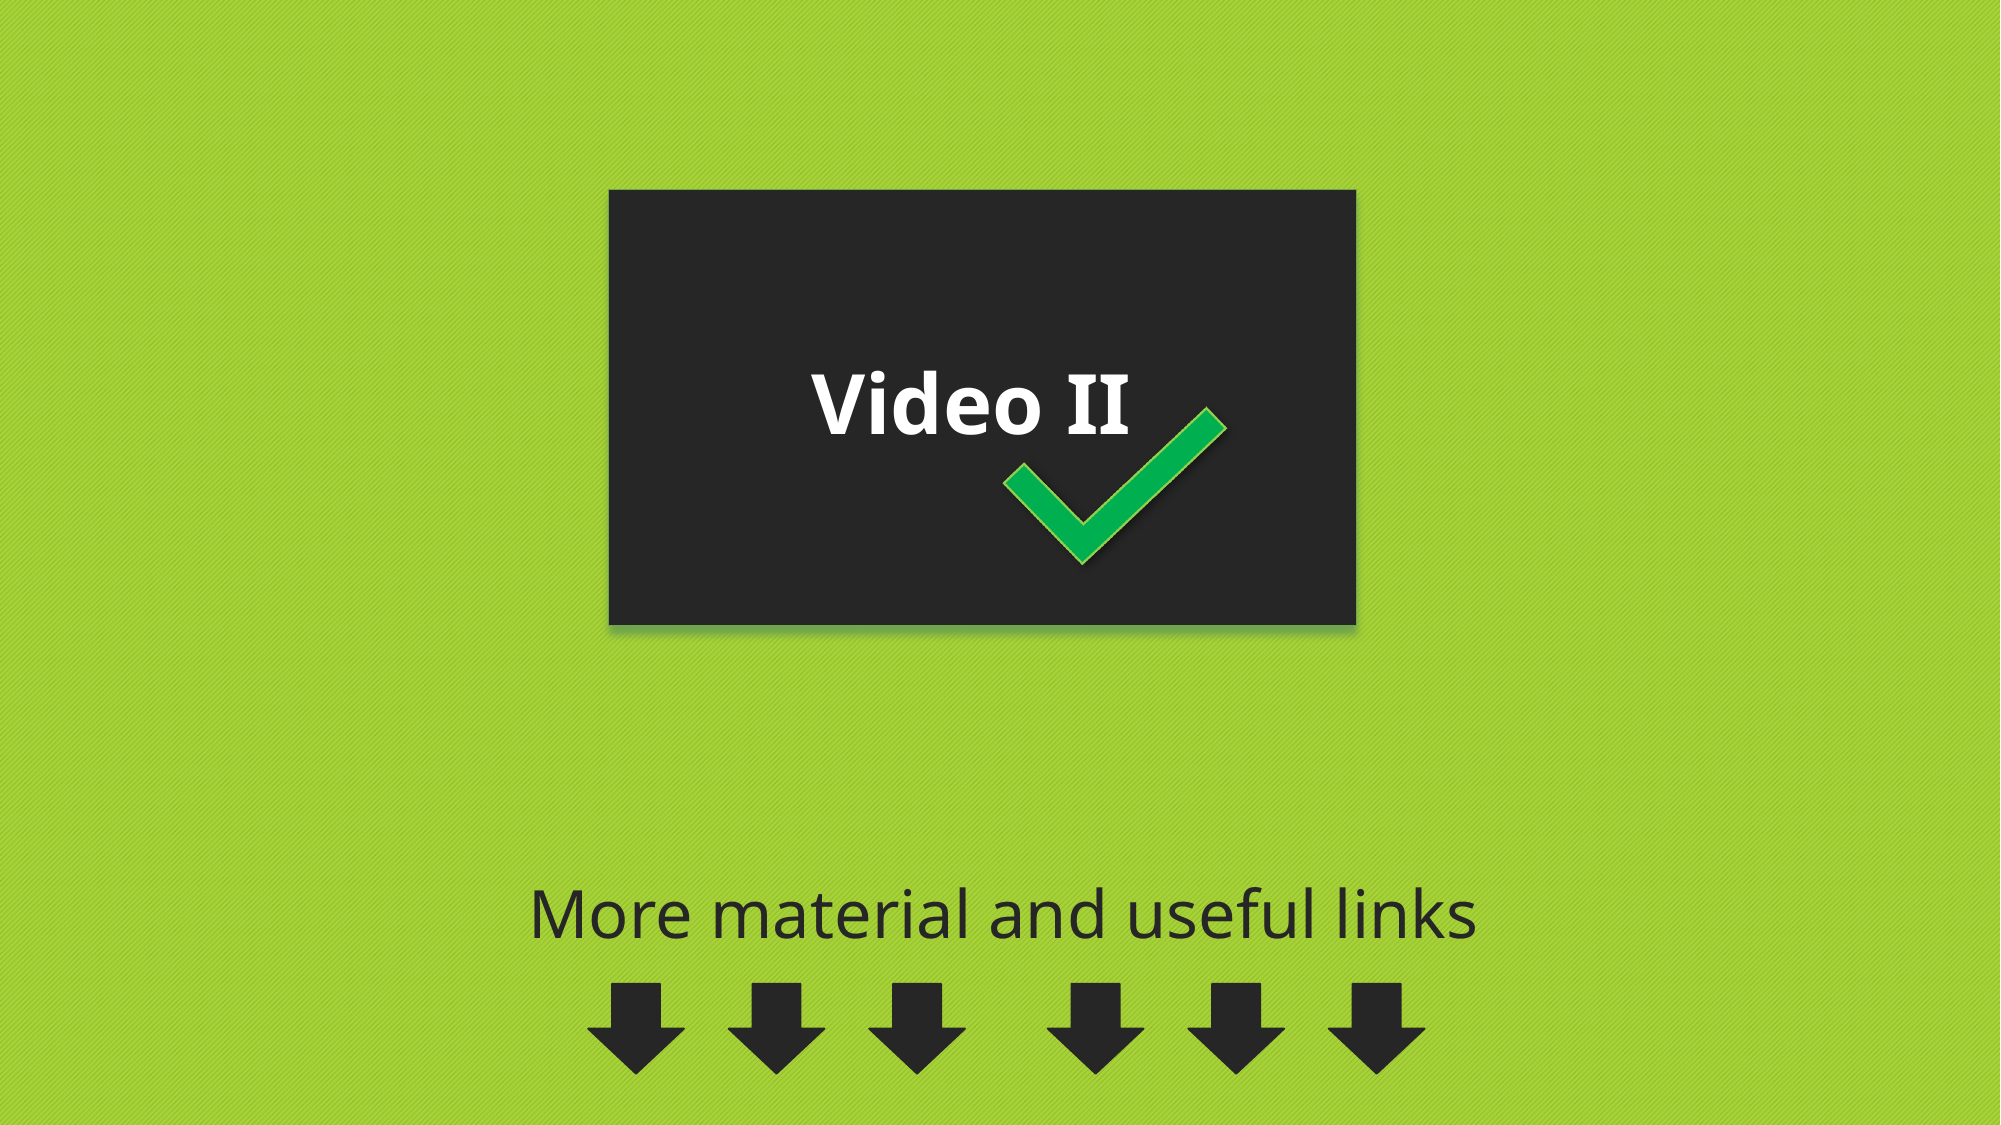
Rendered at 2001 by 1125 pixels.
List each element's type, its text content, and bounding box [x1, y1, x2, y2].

text_box [1046, 982, 1145, 1075]
text_box [1327, 982, 1426, 1075]
picture [999, 370, 1230, 601]
text_box [587, 982, 685, 1075]
list More material and useful links [28, 866, 1972, 1006]
text_box [727, 982, 826, 1075]
text_box [868, 982, 966, 1075]
title Video II [608, 189, 1357, 626]
text_box [1187, 982, 1285, 1075]
